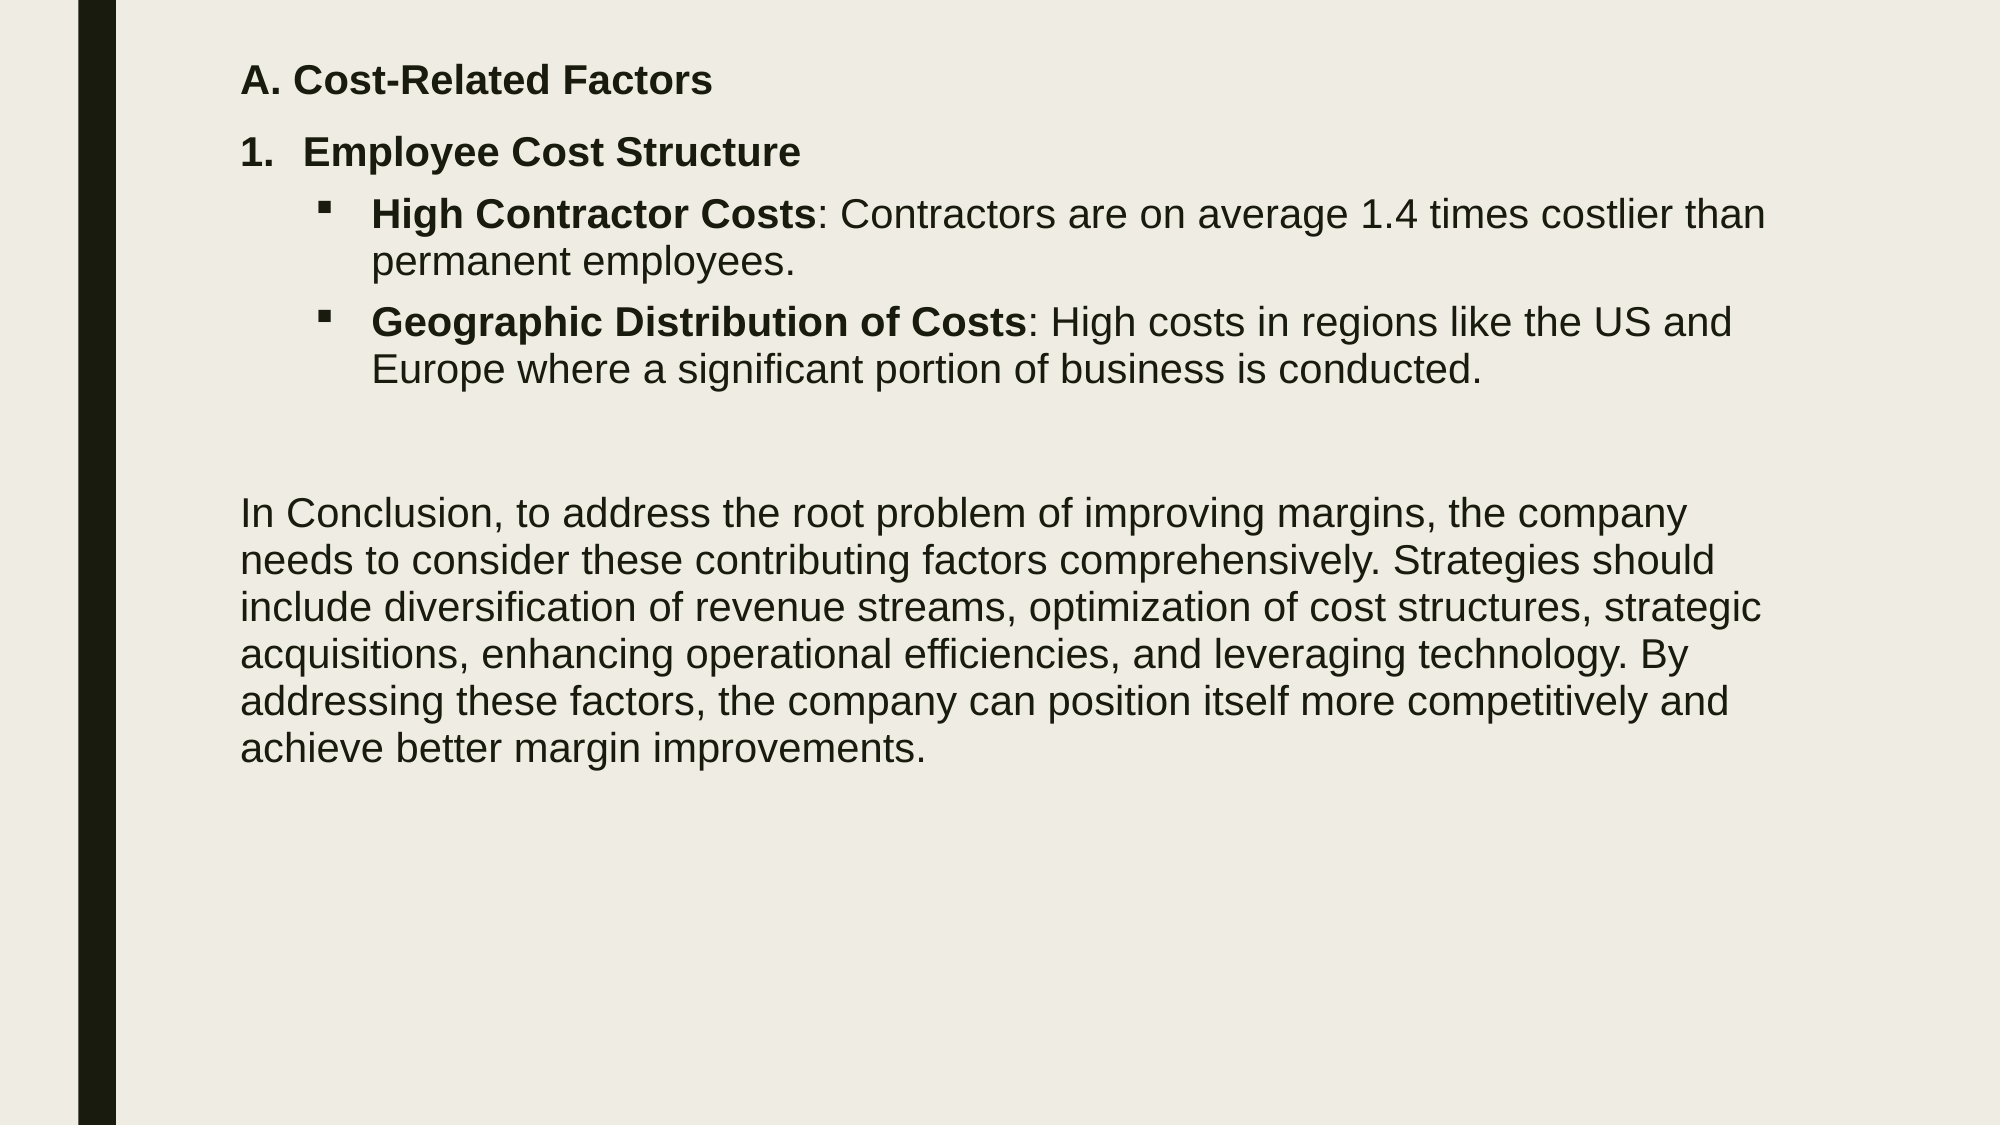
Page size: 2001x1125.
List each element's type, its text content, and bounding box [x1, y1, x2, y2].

list A. Cost-Related Factors Employee Cost Structure High Contractor Costs: Contractors are on average 1.4 times costlier than permanent employees. Geographic Distribution of Costs: High costs in regions like the US and Europe where a significant portion of business is conducted. In Conclusion, to address the root problem of improving margins, the company needs to consider these contributing factors comprehensively. Strategies should include diversification of revenue streams, optimization of cost structures, strategic acquisitions, enhancing operational efficiencies, and leveraging technology. By addressing these factors, the company can position itself more competitively and achieve better margin improvements. [225, 49, 1800, 963]
